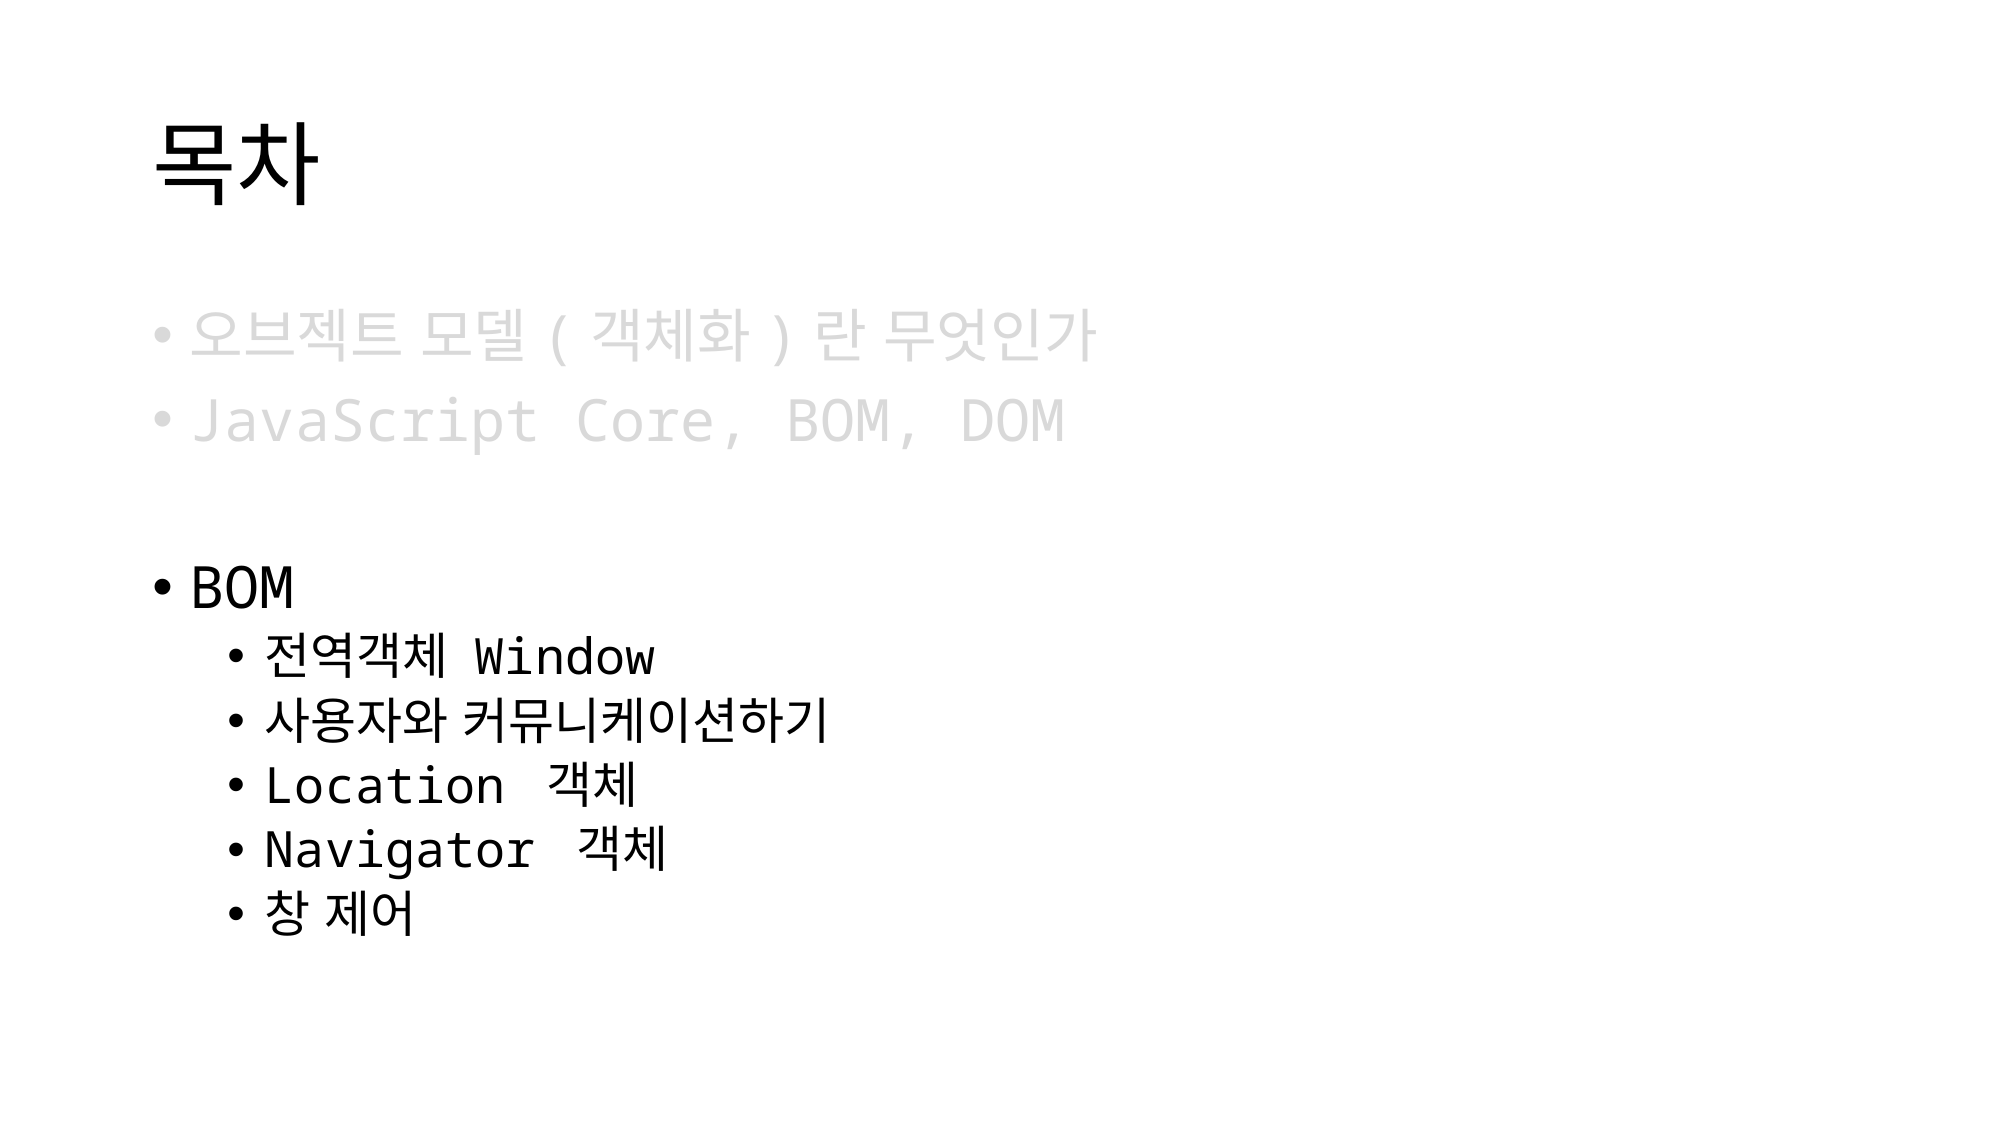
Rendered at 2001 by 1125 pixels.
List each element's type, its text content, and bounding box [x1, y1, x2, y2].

title 목차 [137, 59, 1863, 278]
list 오브젝트 모델(객체화)란 무엇인가 JavaScript Core, BOM, DOM BOM 전역객체 Window 사용자와 커뮤니케이션하기 Location 객체 Navigator 객체 창 제어 [137, 299, 1863, 1014]
